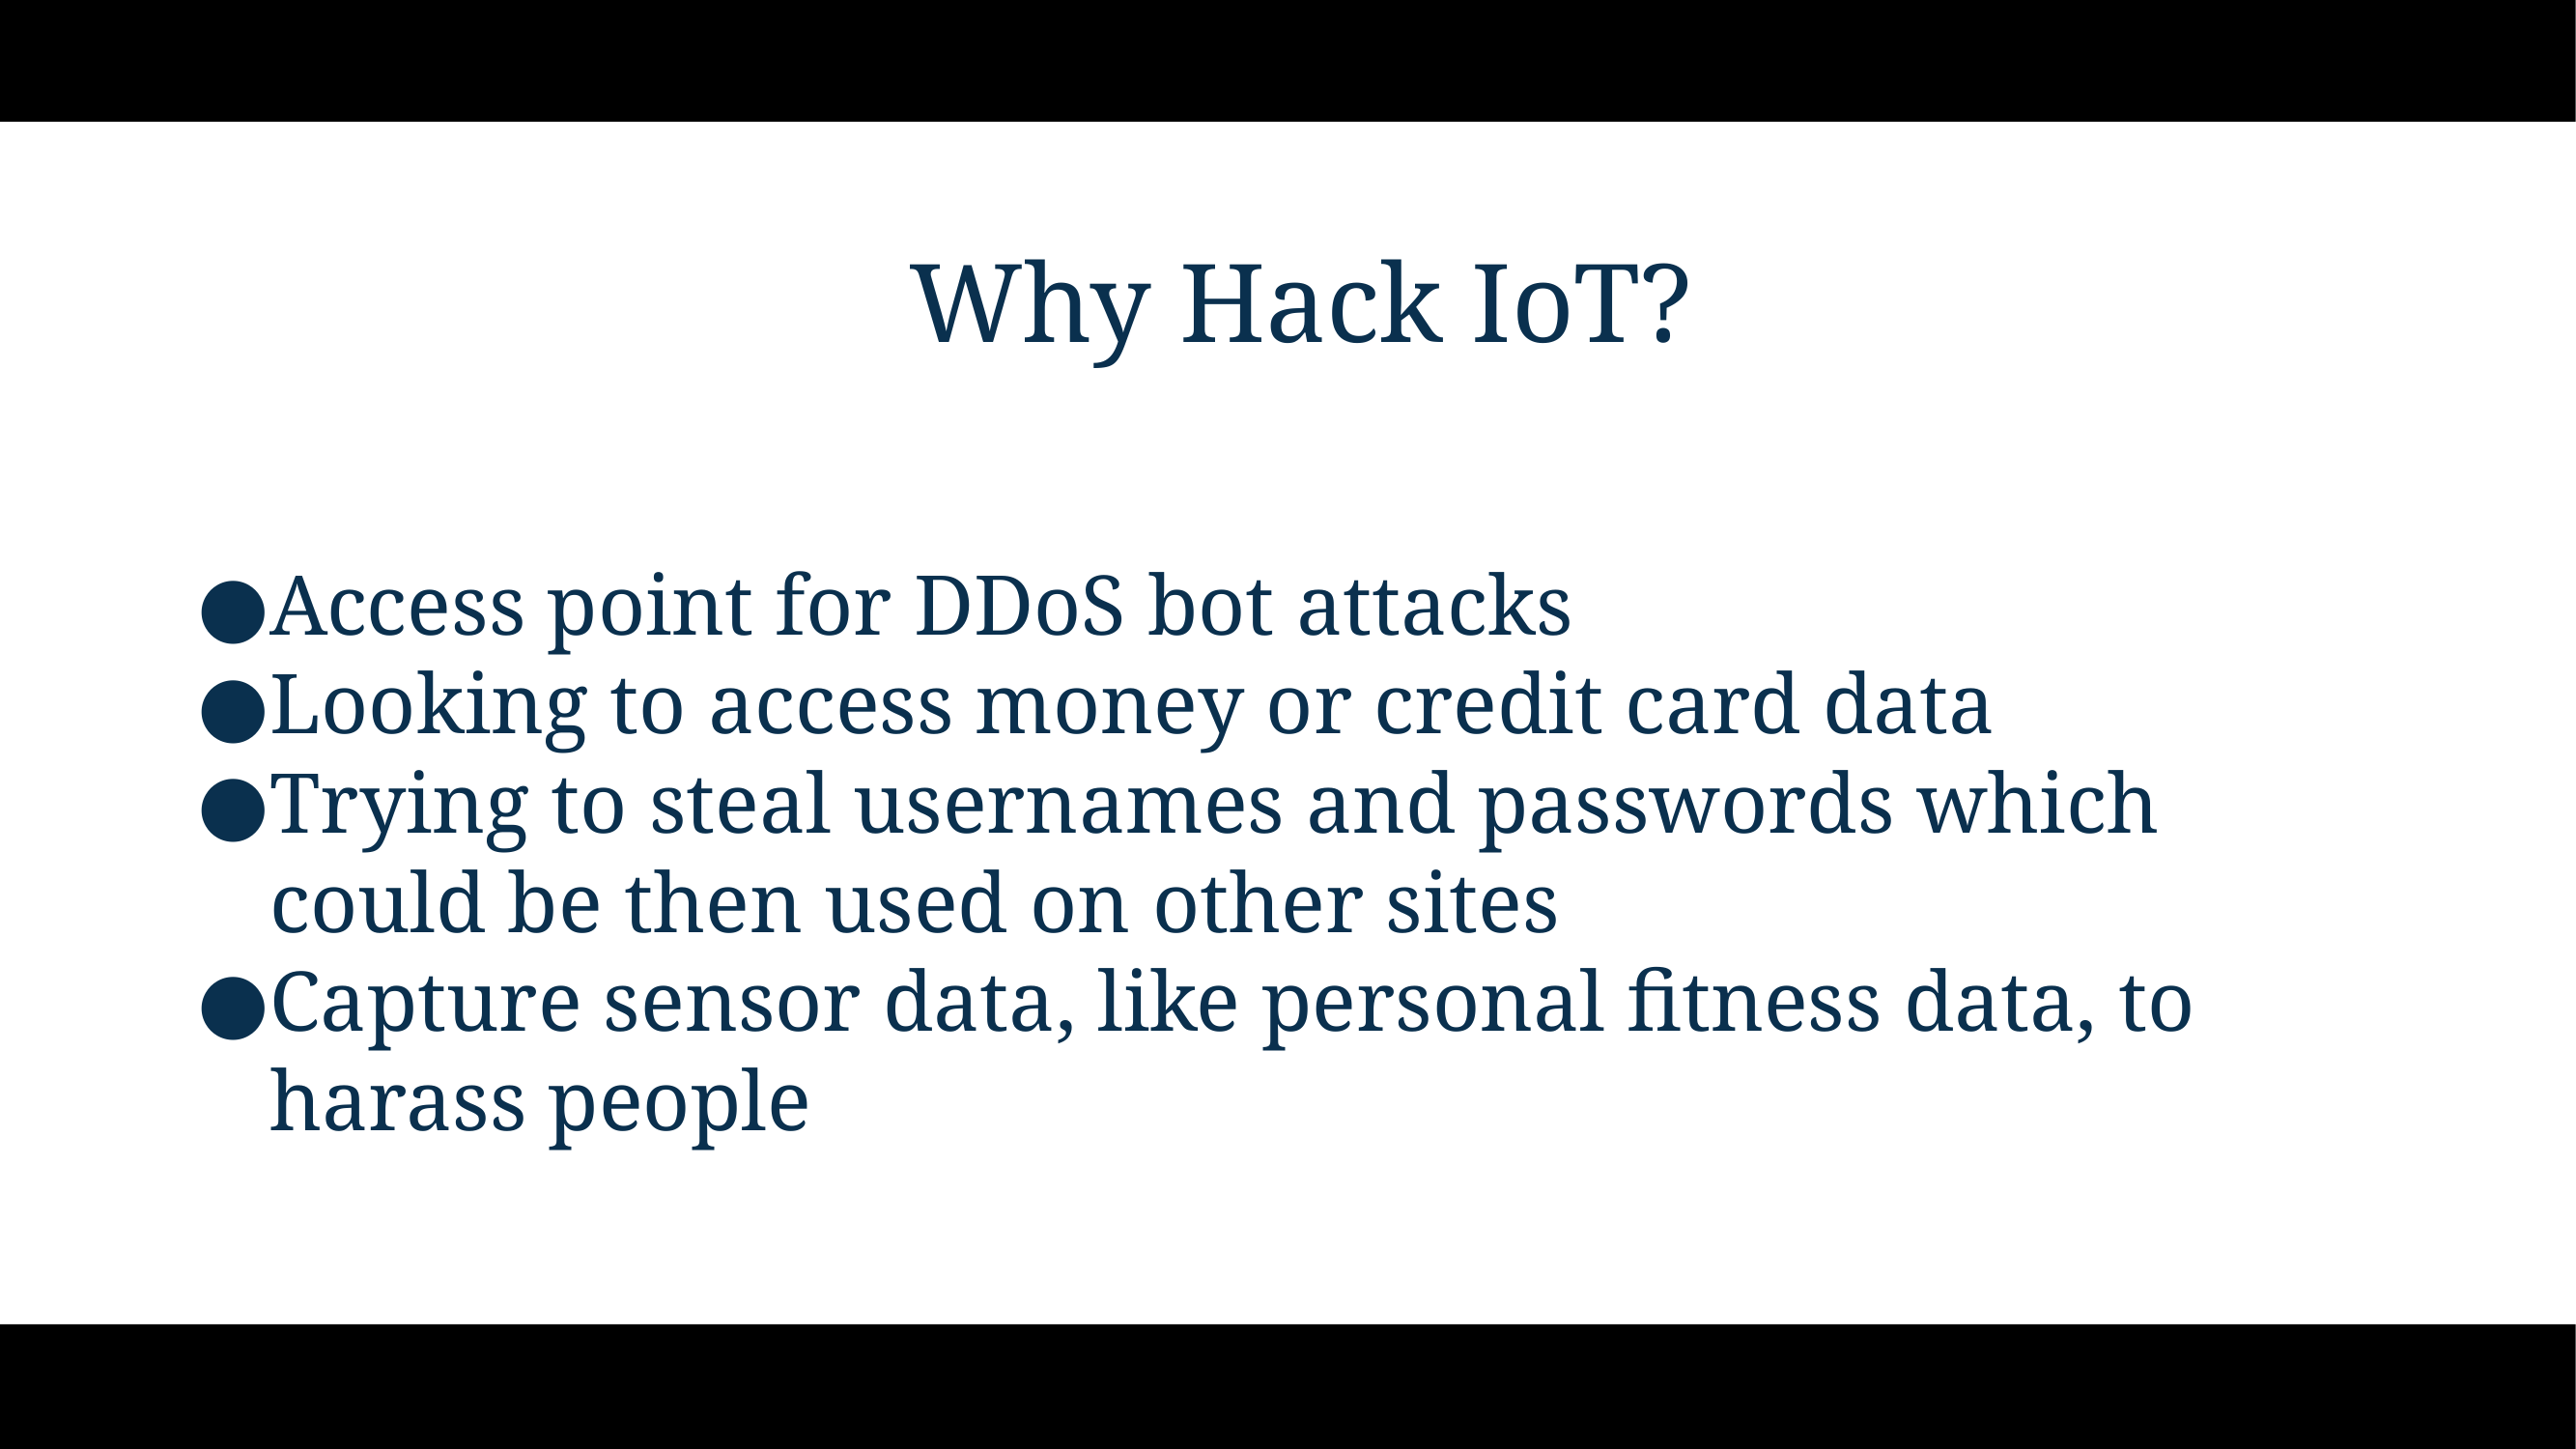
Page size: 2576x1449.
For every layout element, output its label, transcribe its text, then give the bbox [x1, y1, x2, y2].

list Access point for DDoS bot attacks Looking to access money or credit card data Trying to steal usernames and passwords which could be then used on other sites Capture sensor data, like personal fitness data, to harass people [183, 439, 2391, 1296]
title Why Hack IoT? [183, 211, 2391, 379]
